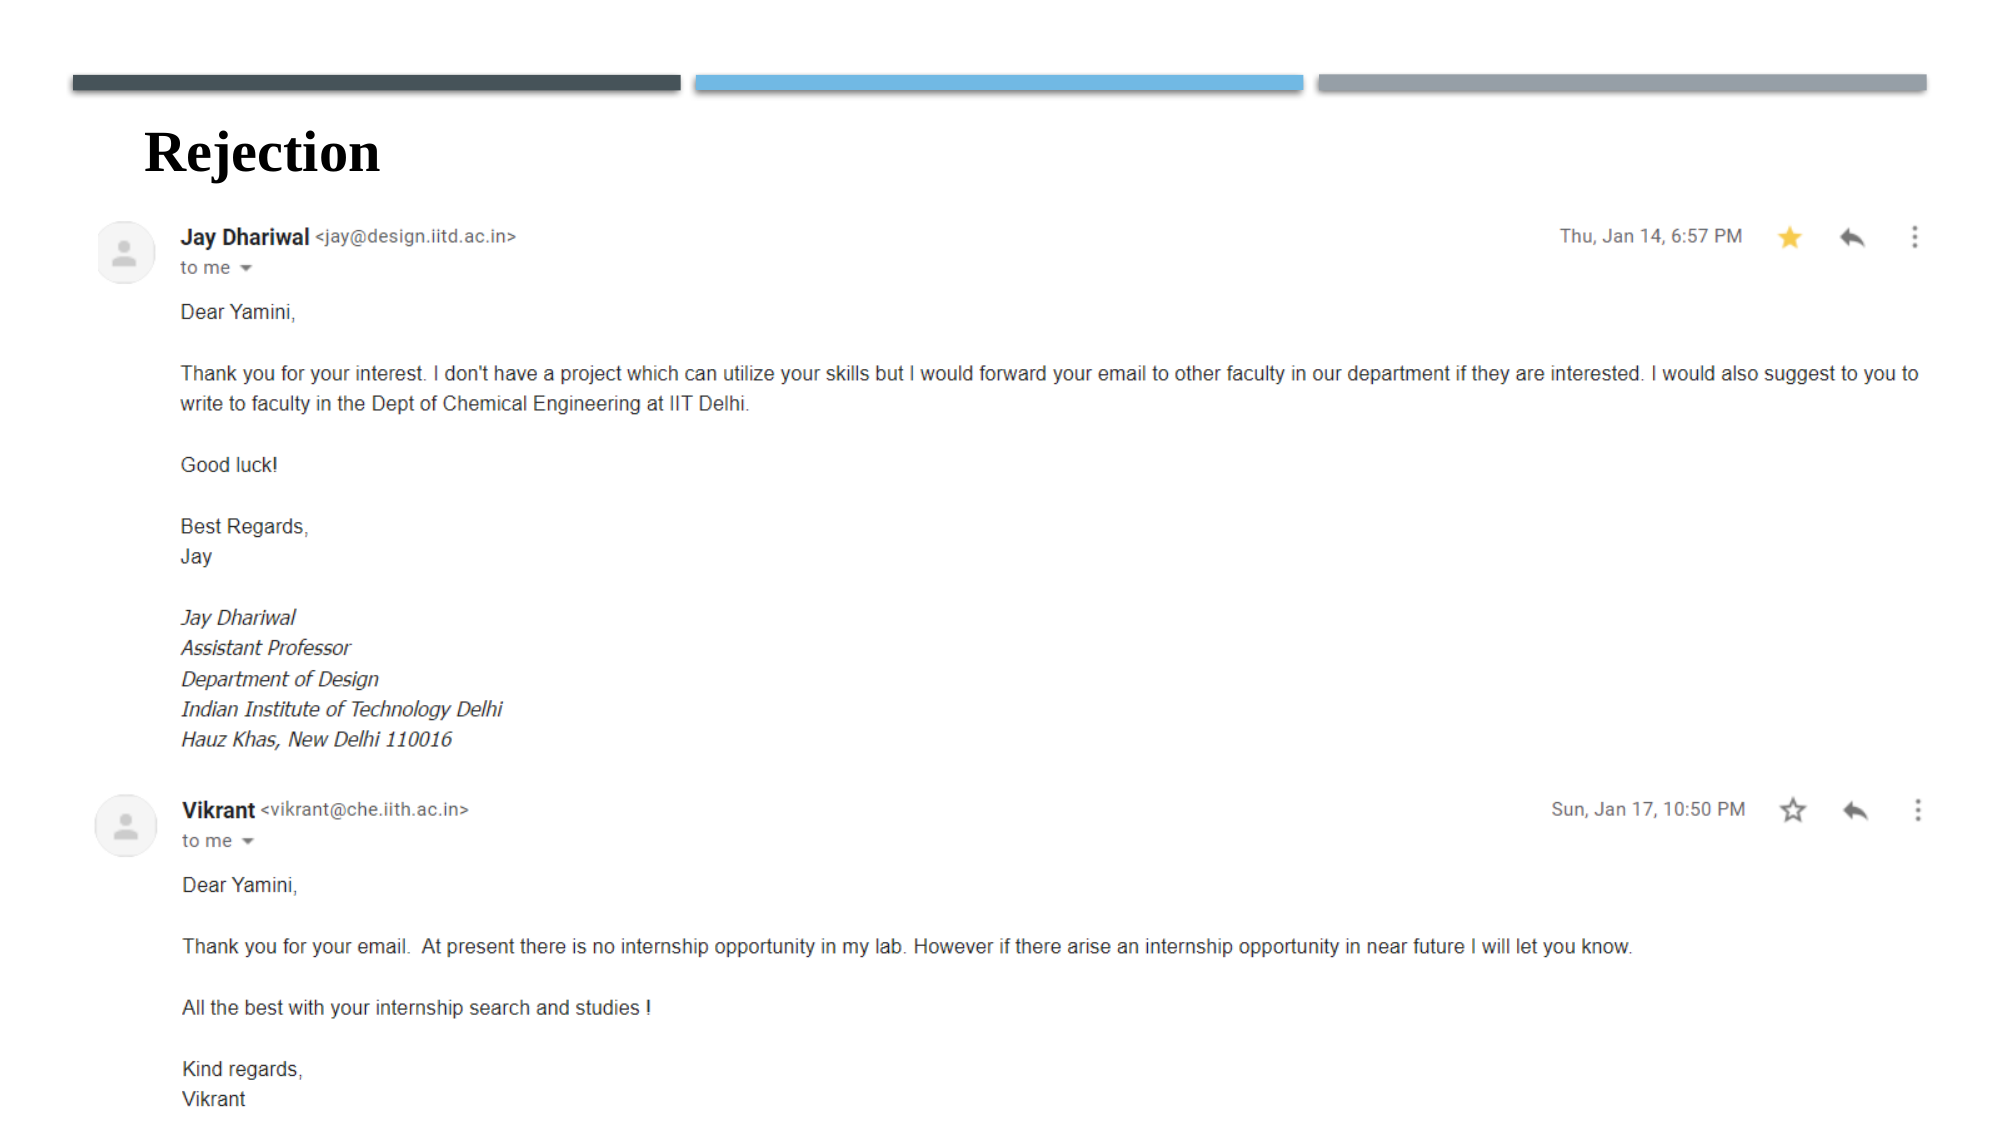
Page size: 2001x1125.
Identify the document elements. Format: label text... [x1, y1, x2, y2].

text_box Rejection [133, 107, 1695, 198]
picture [86, 201, 1959, 1116]
